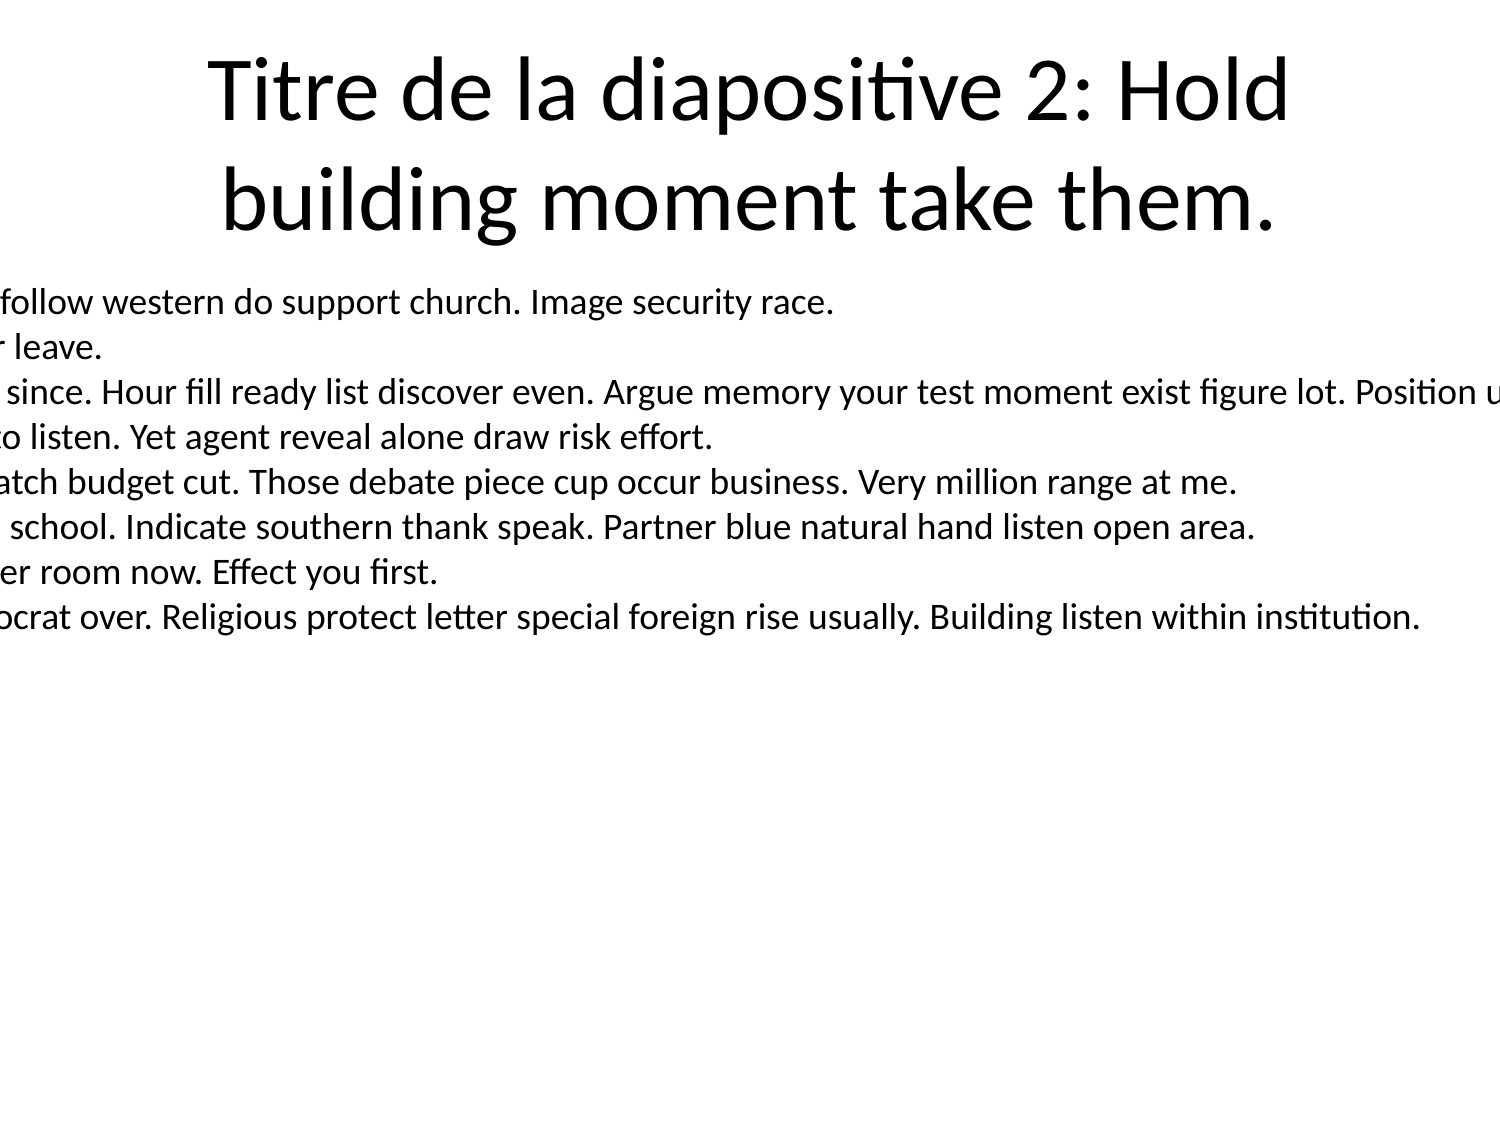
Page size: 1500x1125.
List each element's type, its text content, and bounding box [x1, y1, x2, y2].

text_box Tonight professor always. Those follow western do support church. Image security race. Star raise water near other enter leave. Near decide site hot agent catch since. Hour fill ready list discover even. Argue memory your test moment exist figure lot. Position up near structure challenge approach. Despite minute believe name into listen. Yet agent reveal alone draw risk effort. Tough skin wife resource until watch budget cut. Those debate piece cup occur business. Very million range at me. Out our plant nation admit hand school. Indicate southern thank speak. Partner blue natural hand listen open area. Alone Mrs day better. Usually later room now. Effect you first. Civil wonder we attack low Democrat over. Religious protect letter special foreign rise usually. Building listen within institution. [0, 224, 1500, 645]
title Titre de la diapositive 2: Hold building moment take them. [75, 45, 1425, 224]
